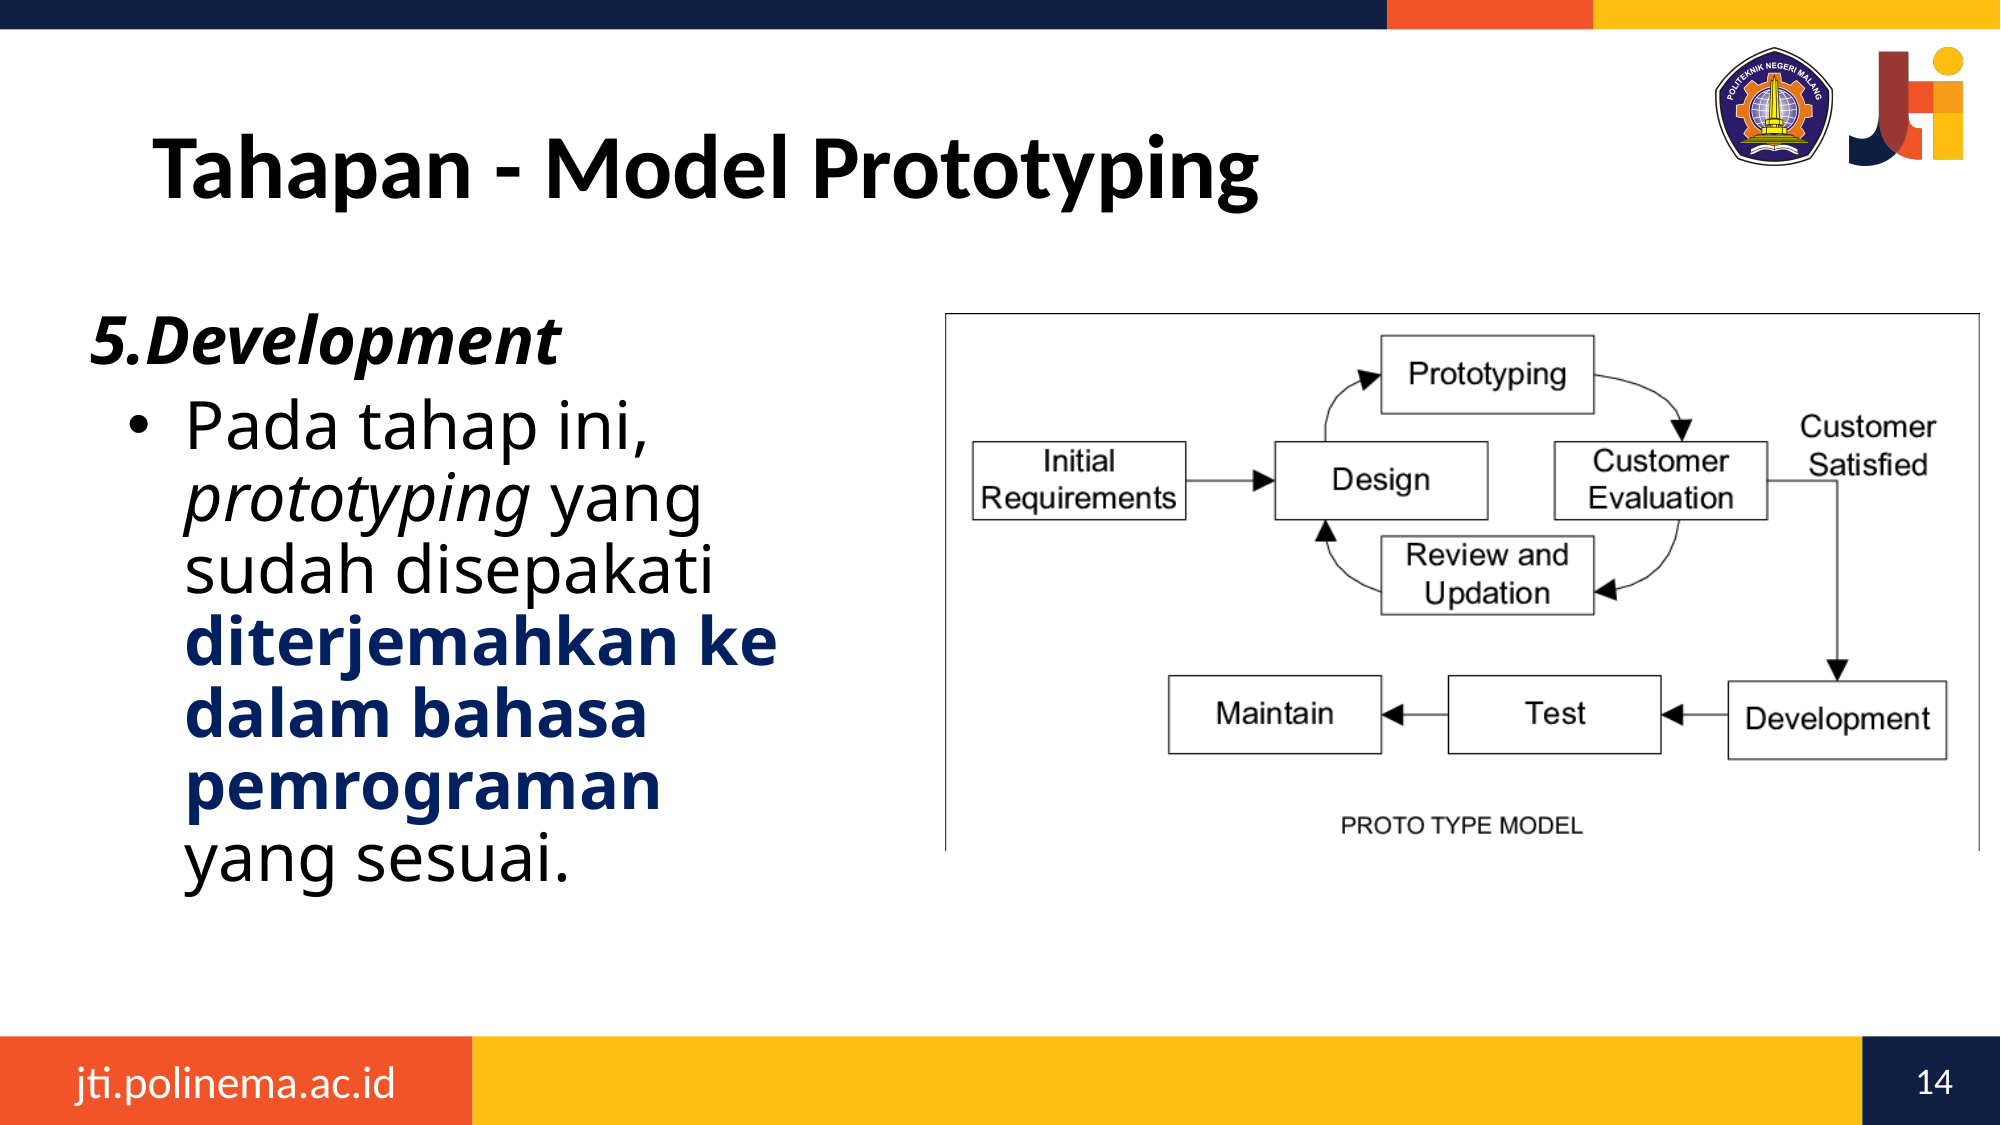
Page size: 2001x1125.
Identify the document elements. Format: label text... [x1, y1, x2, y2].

picture [944, 313, 1980, 852]
title Tahapan - Model Prototyping [137, 59, 1673, 278]
slide_number 14 [1888, 1049, 1980, 1110]
picture [1849, 47, 1963, 166]
picture [1715, 47, 1833, 166]
list Development Pada tahap ini, prototyping yang sudah disepakati diterjemahkan ke dalam bahasa pemrograman yang sesuai. [75, 299, 840, 1014]
